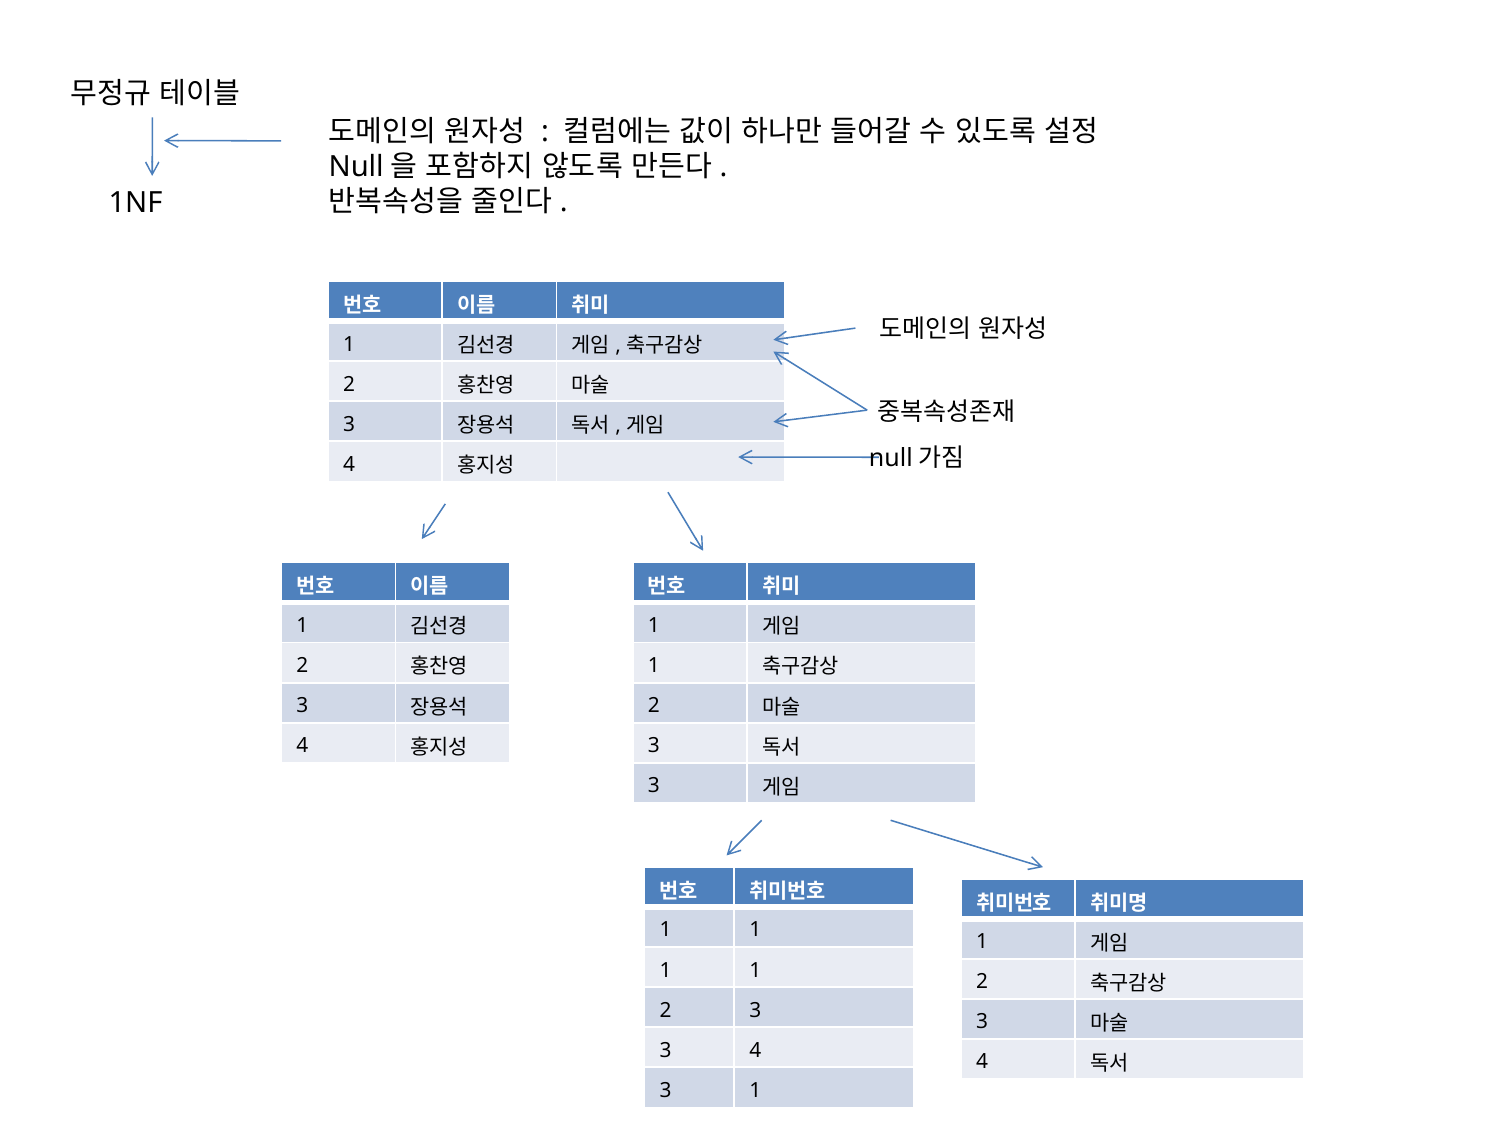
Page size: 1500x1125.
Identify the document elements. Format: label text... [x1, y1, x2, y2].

table_cell 1 [634, 643, 746, 682]
table_cell 2 [645, 988, 733, 1026]
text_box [773, 327, 856, 340]
table_cell 1 [735, 910, 913, 946]
text_box 1NF [93, 175, 178, 226]
table_cell 1 [282, 605, 395, 642]
text_box 무정규 테이블 [55, 66, 256, 117]
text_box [655, 503, 715, 540]
table_cell 3 [645, 1068, 733, 1107]
table_cell [557, 442, 784, 481]
table_cell 게임 [748, 764, 975, 802]
table_cell 3 [645, 1028, 733, 1066]
table_cell 4 [329, 442, 441, 481]
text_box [773, 409, 868, 422]
table_cell 1 [645, 948, 733, 986]
table_cell 게임 [748, 605, 975, 642]
text_box 도메인의 원자성 [864, 304, 1063, 350]
table_cell 김선경 [443, 324, 556, 360]
table_header 취미번호 [735, 868, 913, 904]
table_cell 4 [735, 1028, 913, 1066]
table_cell 장용석 [396, 684, 509, 722]
table_cell 독서 [1076, 1040, 1303, 1078]
table_cell 3 [634, 764, 746, 802]
table_cell 3 [634, 724, 746, 762]
table_cell 2 [634, 684, 746, 722]
table_cell 1 [634, 605, 746, 642]
table_cell 마술 [557, 362, 768, 400]
table_cell 1 [962, 922, 1074, 958]
text_box null가짐 [854, 433, 980, 479]
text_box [726, 820, 762, 856]
table_cell 4 [962, 1040, 1074, 1078]
table_header 취미번호 [962, 880, 1074, 916]
table_cell 2 [329, 362, 441, 400]
table_cell 마술 [1076, 1000, 1303, 1038]
table_header 이름 [396, 563, 509, 600]
table_cell 홍지성 [443, 442, 556, 481]
table_cell 4 [282, 724, 395, 762]
table_cell 2 [282, 643, 395, 682]
table_header 취미 [748, 563, 975, 600]
table_cell 독서 [748, 724, 975, 762]
table_cell 홍찬영 [443, 362, 556, 400]
table_header 번호 [329, 282, 441, 318]
table_cell 1 [329, 324, 441, 360]
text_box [773, 351, 868, 409]
table_header 번호 [645, 868, 733, 904]
table_cell 3 [962, 1000, 1074, 1038]
table_cell 게임 [1076, 922, 1303, 958]
table_cell 1 [645, 910, 733, 946]
table_cell 3 [329, 402, 441, 440]
table_cell 3 [282, 684, 395, 722]
table_header 취미 [557, 282, 784, 318]
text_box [415, 509, 452, 534]
table_cell 1 [735, 1068, 913, 1107]
table_cell 2 [962, 960, 1074, 998]
table_cell 홍찬영 [396, 643, 509, 682]
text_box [890, 820, 1044, 868]
text_box 도메인의 원자성 : 컬럼에는 값이 하나만 들어갈 수 있도록 설정 Null을 포함하지 않도록 만든다. 반복속성을 줄인다. [313, 105, 1114, 225]
table_cell 축구감상 [1076, 960, 1303, 998]
table_cell 축구감상 [748, 643, 975, 682]
table_cell 3 [735, 988, 913, 1026]
table_cell 홍지성 [396, 724, 509, 762]
table_cell 독서,게임 [557, 402, 784, 440]
table_header 이름 [443, 282, 556, 318]
table_cell 마술 [748, 684, 975, 722]
table_cell 김선경 [396, 605, 509, 642]
table_header 취미명 [1076, 880, 1303, 916]
table_cell 1 [735, 948, 913, 986]
table_cell 장용석 [443, 402, 556, 440]
text_box 중복속성존재 [862, 388, 1031, 433]
table_cell 게임,축구감상 [557, 324, 784, 360]
table_header 번호 [282, 563, 395, 600]
table_header 번호 [634, 563, 746, 600]
